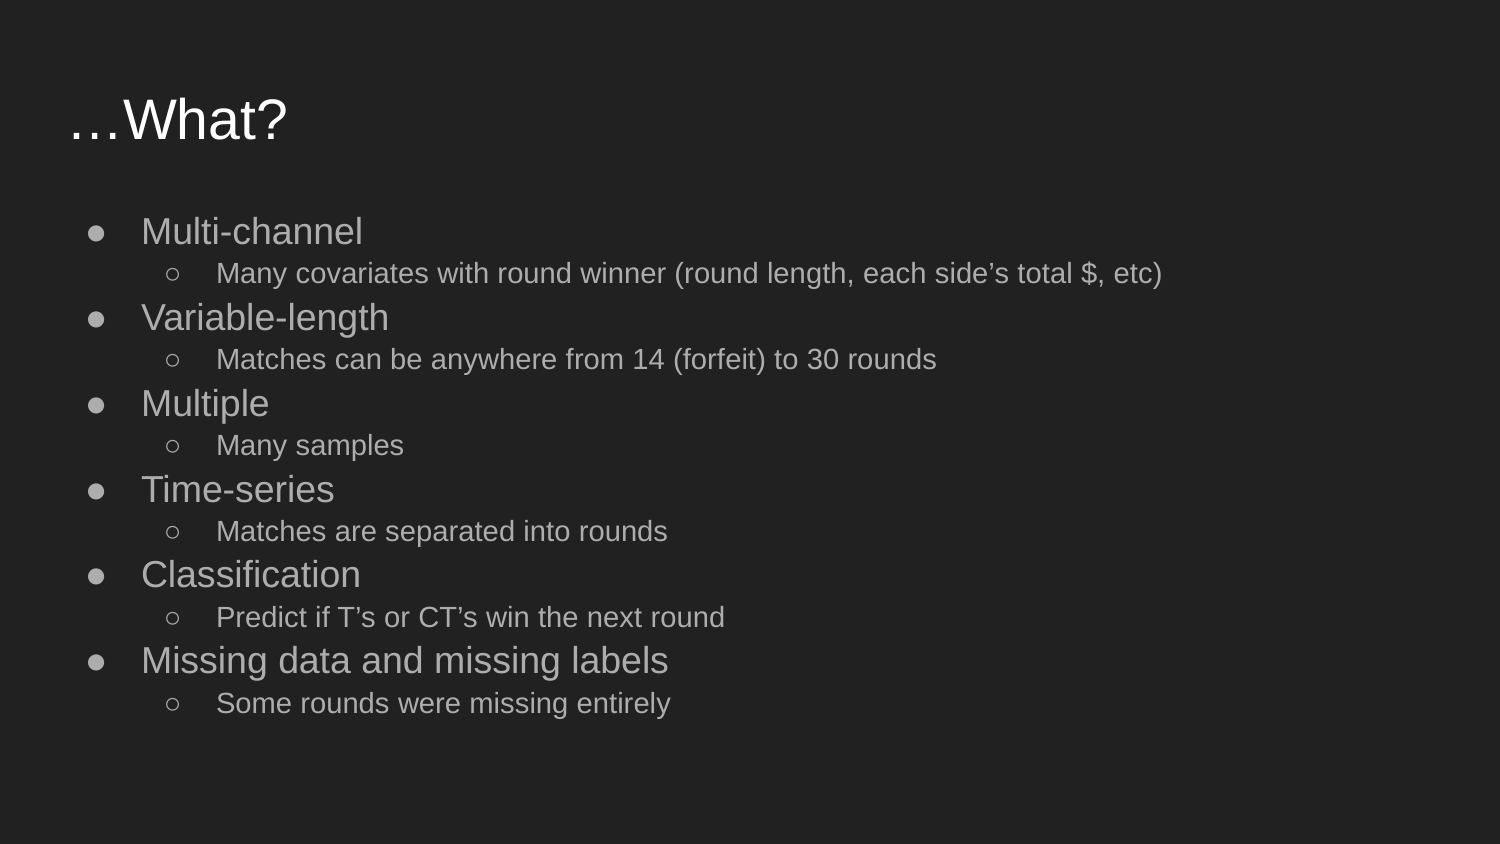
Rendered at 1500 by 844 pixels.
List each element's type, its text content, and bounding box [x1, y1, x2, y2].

title …What? [51, 72, 1449, 167]
list Multi-channel Many covariates with round winner (round length, each side’s total $, etc) Variable-length Matches can be anywhere from 14 (forfeit) to 30 rounds Multiple Many samples Time-series Matches are separated into rounds Classification Predict if T’s or CT’s win the next round Missing data and missing labels Some rounds were missing entirely [51, 189, 1449, 750]
